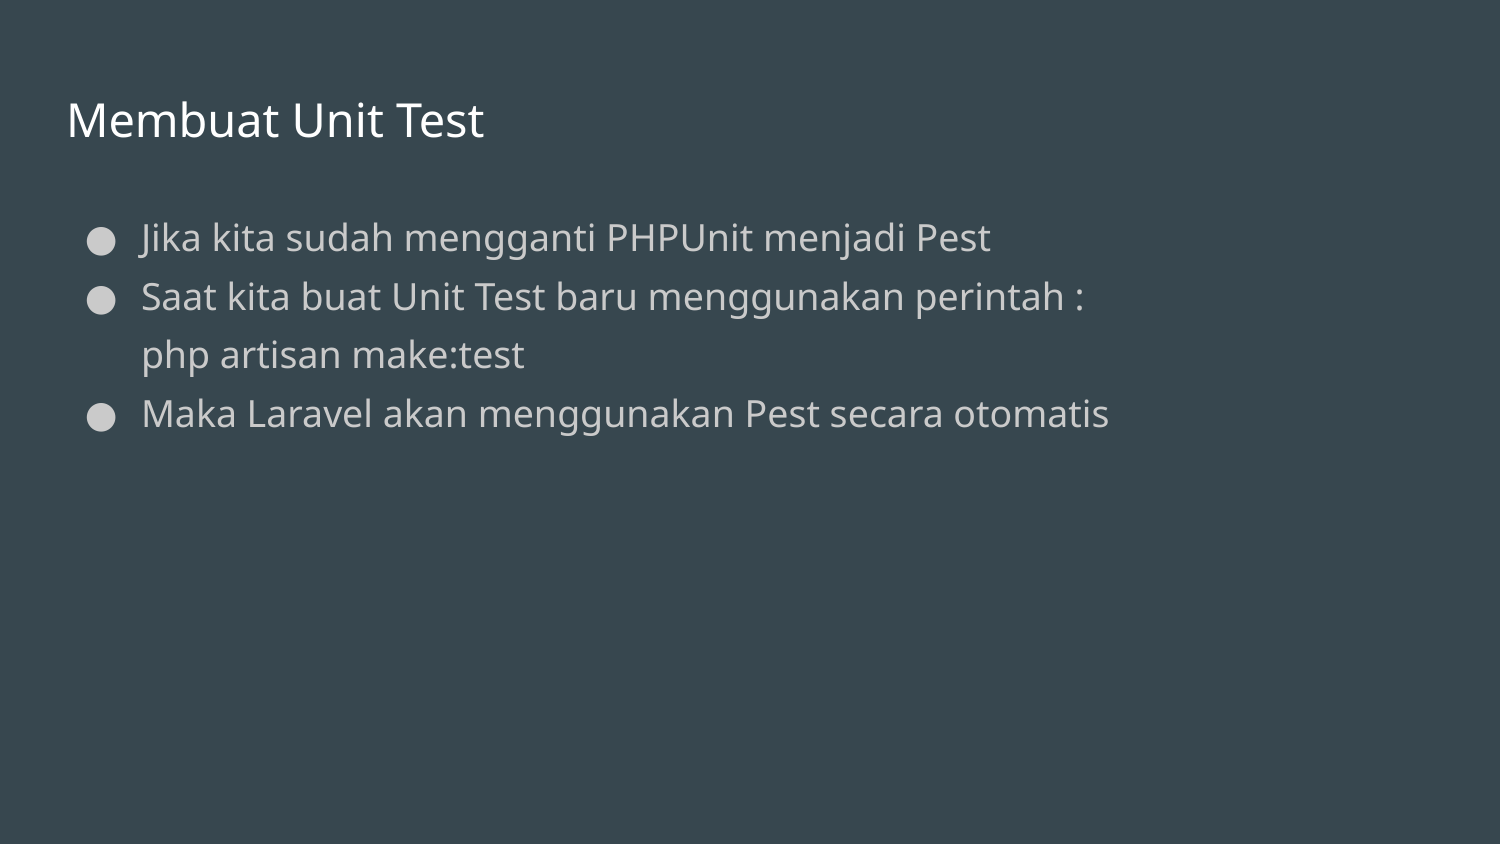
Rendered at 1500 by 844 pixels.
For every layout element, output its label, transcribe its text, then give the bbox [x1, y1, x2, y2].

title Membuat Unit Test [51, 72, 1449, 167]
list Jika kita sudah mengganti PHPUnit menjadi Pest Saat kita buat Unit Test baru menggunakan perintah : php artisan make:test Maka Laravel akan menggunakan Pest secara otomatis [51, 189, 1449, 750]
